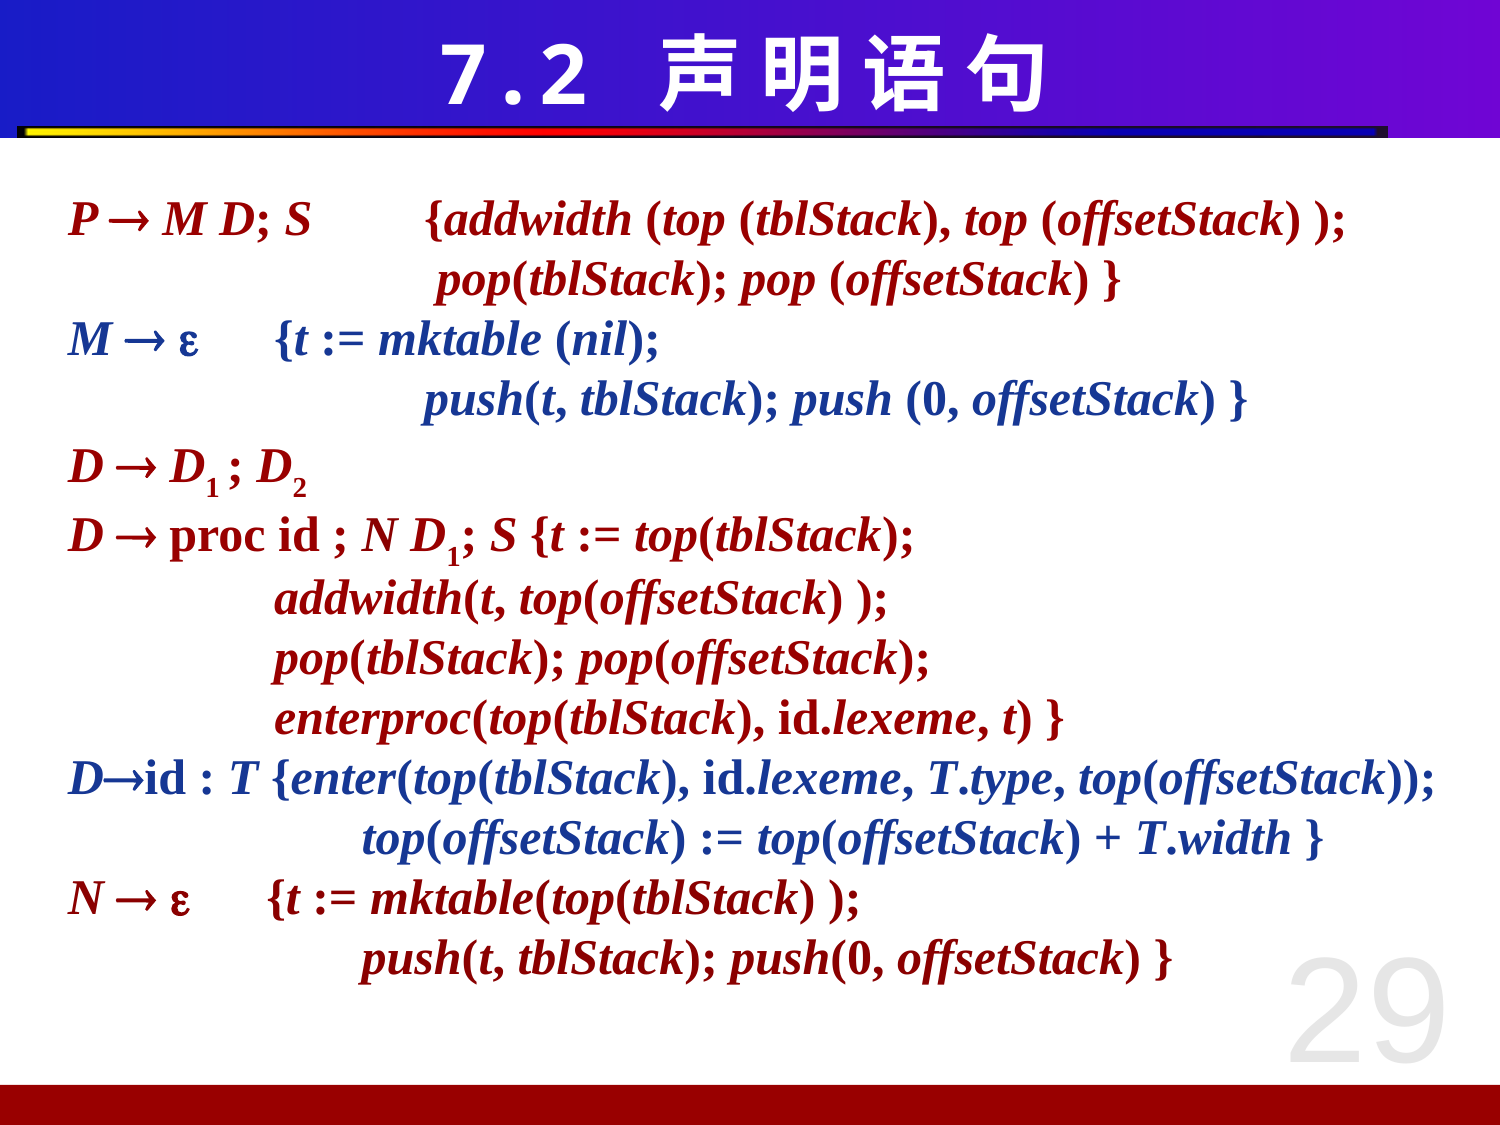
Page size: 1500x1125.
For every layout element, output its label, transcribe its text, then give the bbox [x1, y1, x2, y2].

list P  M D; S {addwidth (top (tblStack), top (offsetStack) ); pop(tblStack); pop (offsetStack) } M   {t := mktable (nil); push(t, tblStack); push (0, offsetStack) } D  D1 ; D2 D  proc id ; N D1; S {t := top(tblStack); addwidth(t, top(offsetStack) ); pop(tblStack); pop(offsetStack); enterproc(top(tblStack), id.lexeme, t) } Did : T {enter(top(tblStack), id.lexeme, T.type, top(offsetStack)); top(offsetStack) := top(offsetStack) + T.width } N   {t := mktable(top(tblStack) ); push(t, tblStack); push(0, offsetStack) } [53, 184, 1466, 976]
slide_number 29 [1234, 904, 1500, 1118]
title 7.2 声 明 语 句 [50, 24, 1438, 118]
picture [17, 126, 1388, 138]
